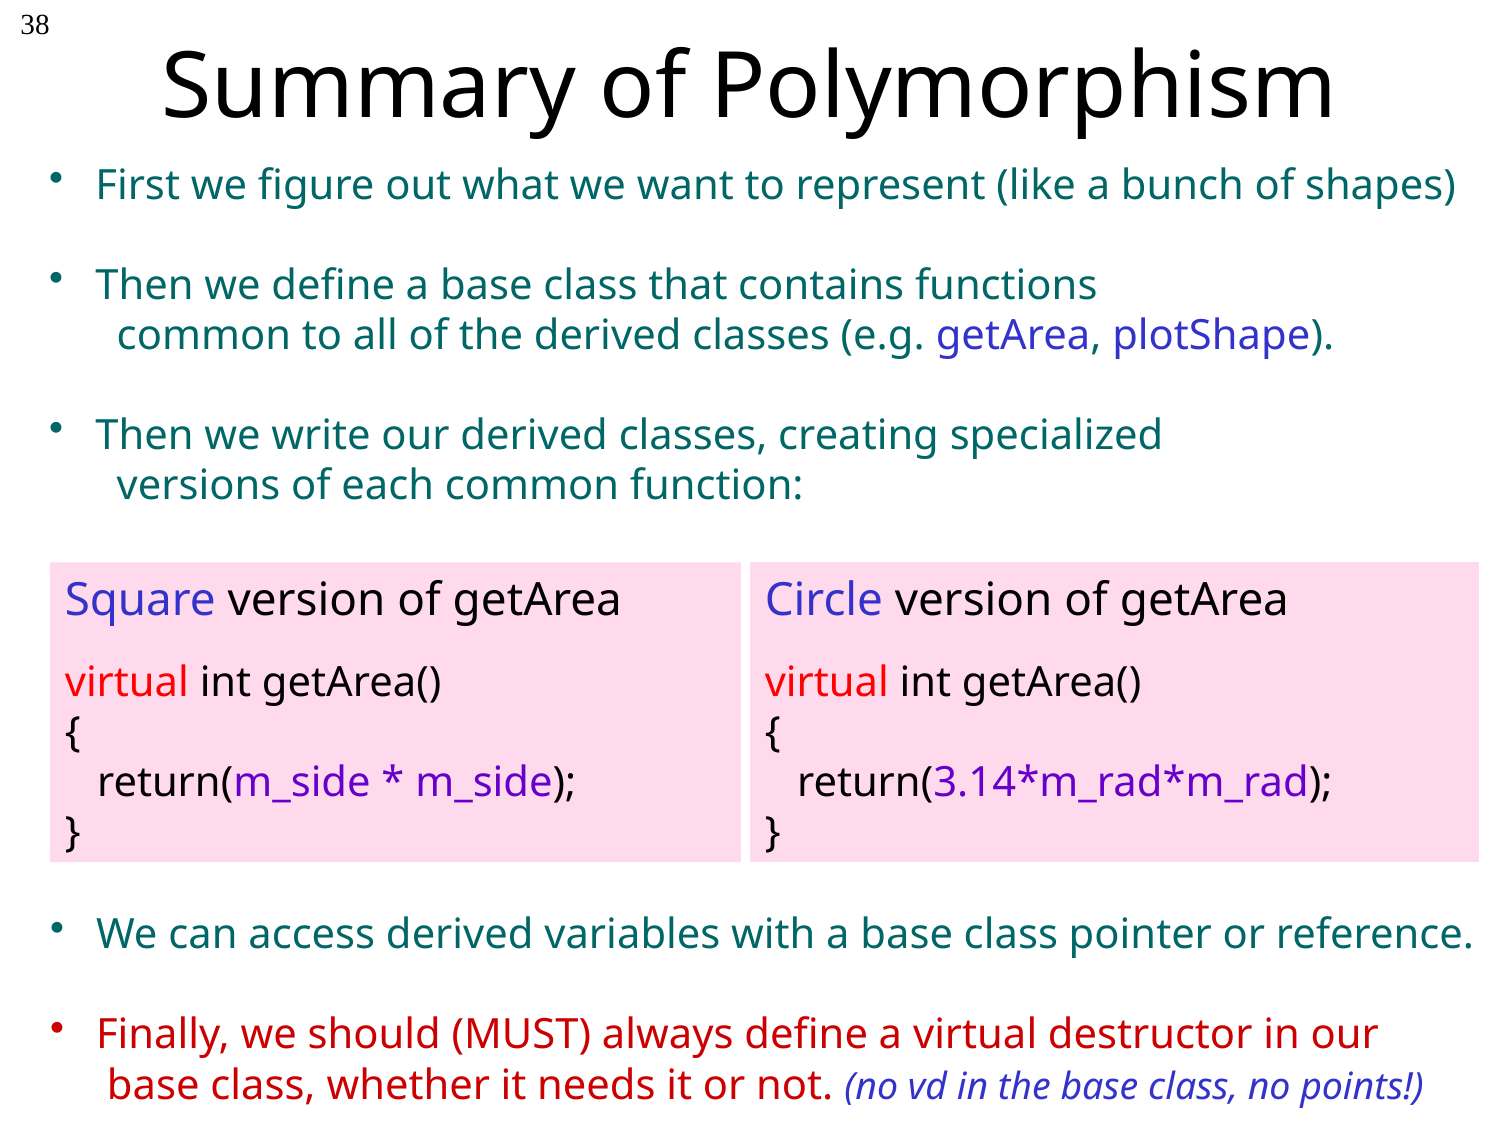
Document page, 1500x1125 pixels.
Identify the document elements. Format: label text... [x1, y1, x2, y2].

slide_number 38 [0, 0, 65, 73]
text_box Square version of getArea virtual int getArea() { return(m_side * m_side); } [50, 562, 741, 863]
text_box Circle version of getArea virtual int getArea() { return(3.14*m_rad*m_rad); } [750, 562, 1479, 862]
title Summary of Polymorphism [112, 0, 1388, 149]
text_box We can access derived variables with a base class pointer or reference. Finally, we should (MUST) always define a virtual destructor in our base class, whether it needs it or not. (no vd in the base class, no points!) [35, 899, 1499, 1125]
text_box First we figure out what we want to represent (like a bunch of shapes) Then we define a base class that contains functions common to all of the derived classes (e.g. getArea, plotShape). Then we write our derived classes, creating specialized versions of each common function: [34, 149, 1478, 515]
